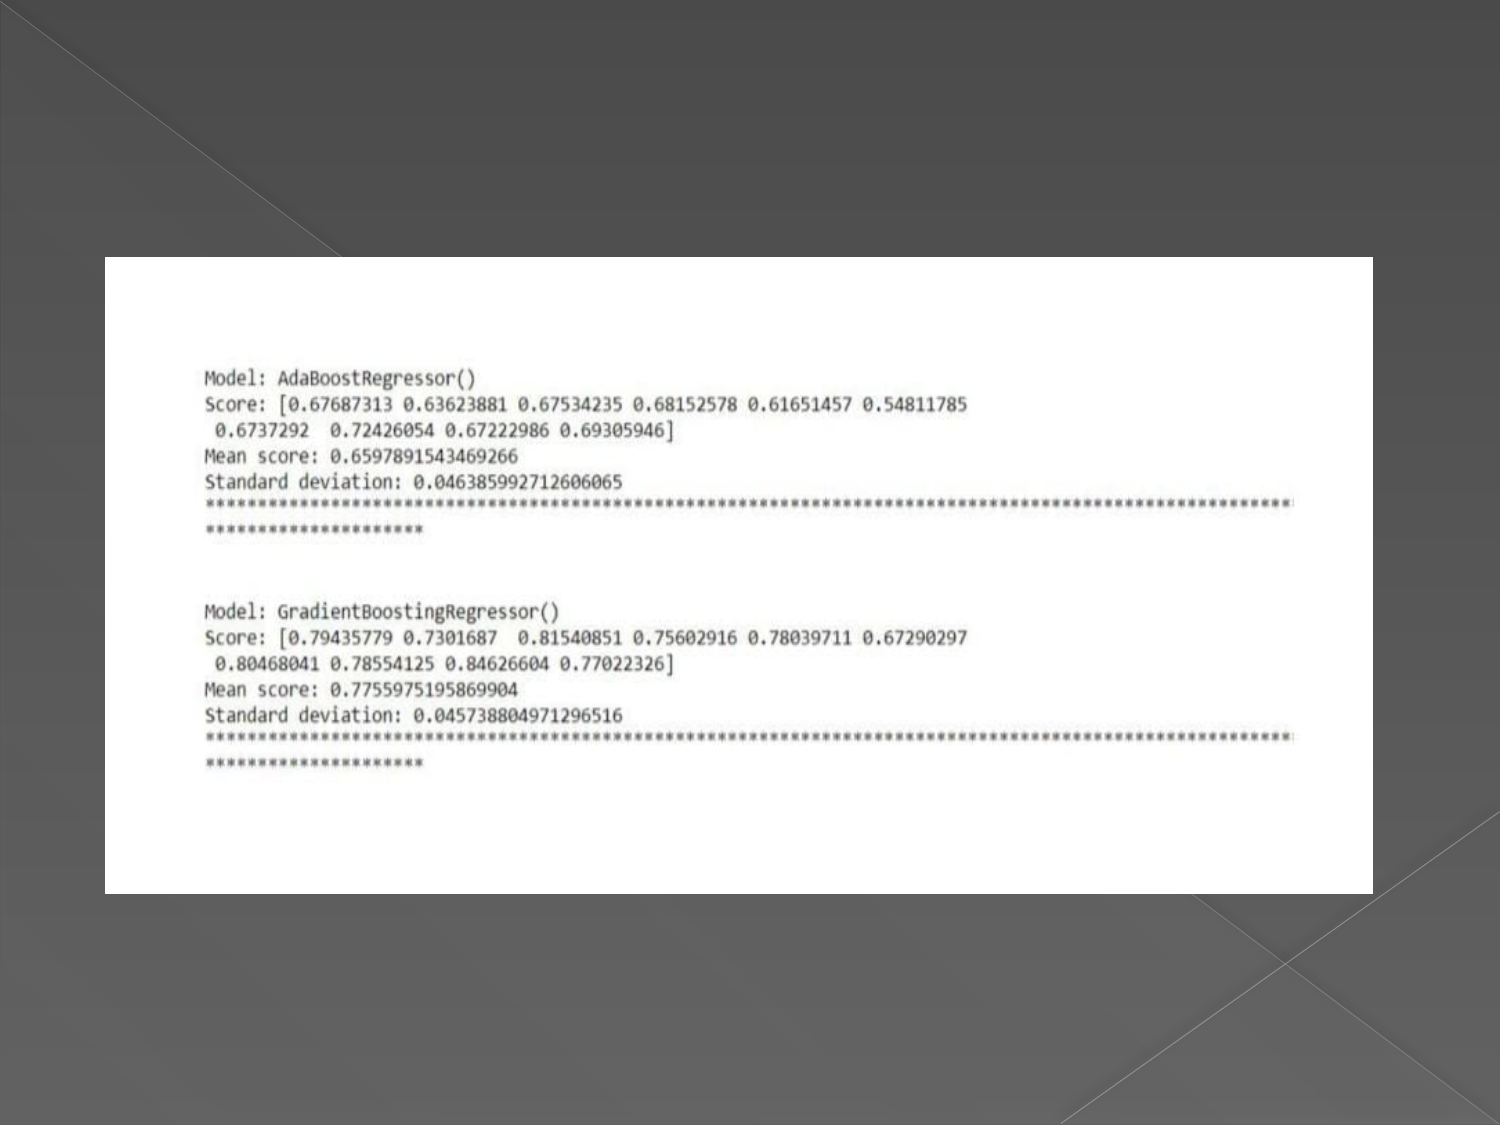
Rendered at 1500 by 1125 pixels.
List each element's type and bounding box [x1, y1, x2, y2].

picture [105, 257, 1373, 895]
